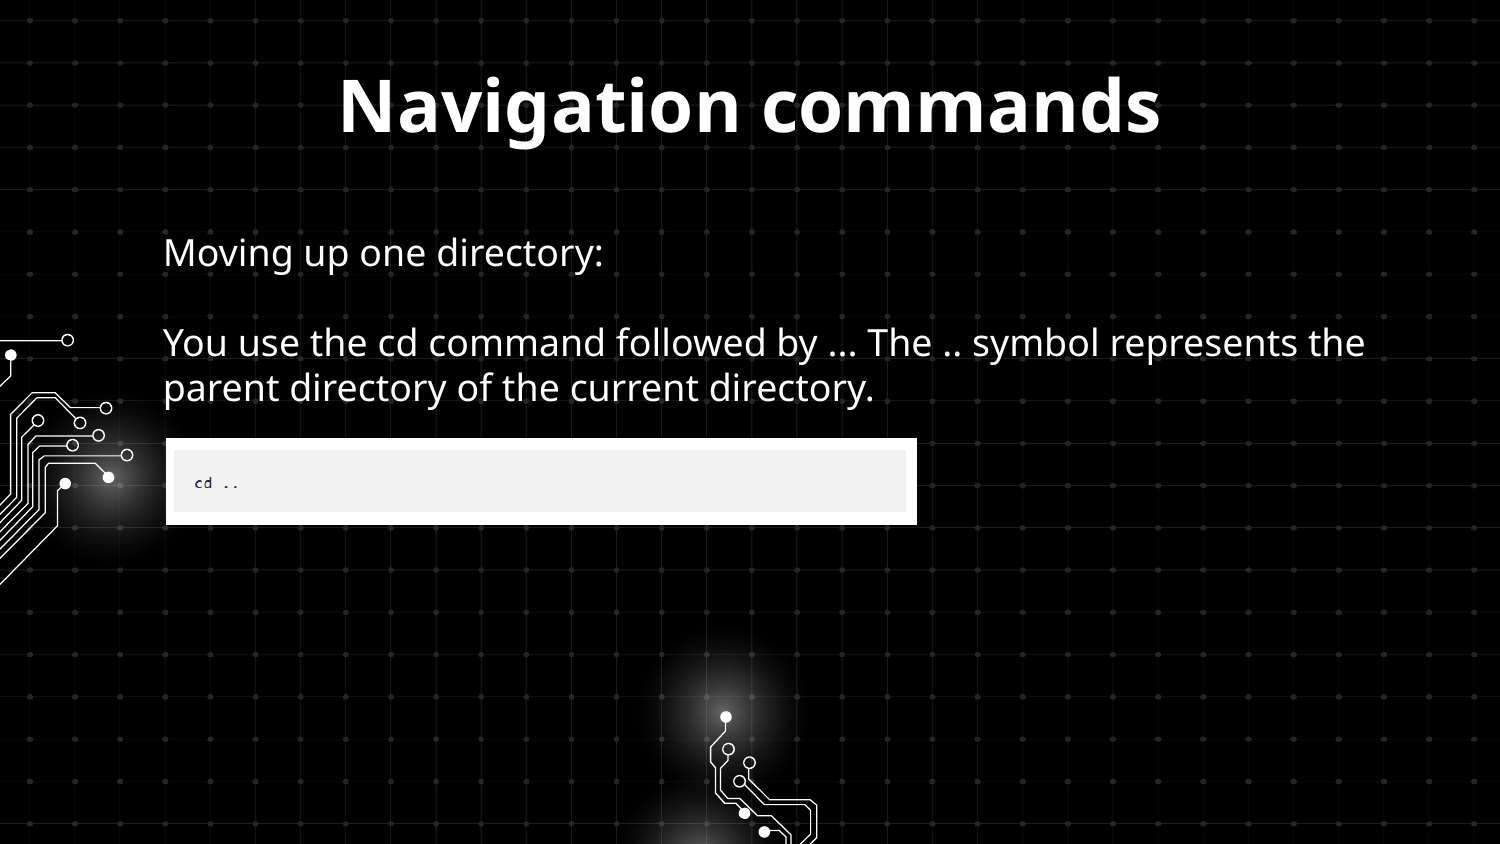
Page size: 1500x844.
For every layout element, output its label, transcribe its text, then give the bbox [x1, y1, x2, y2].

picture [102, 404, 110, 412]
picture [123, 451, 131, 459]
picture [94, 431, 103, 440]
picture [63, 336, 72, 345]
picture [0, 0, 1500, 844]
subtitle Moving up one directory: You use the cd command followed by ... The .. symbol represents the parent directory of the current directory. [147, 213, 1398, 347]
picture [735, 777, 744, 786]
picture [34, 416, 42, 425]
picture [745, 758, 754, 767]
picture [76, 419, 84, 427]
title Navigation commands [118, 44, 1382, 139]
picture [724, 745, 733, 754]
picture [68, 441, 77, 450]
